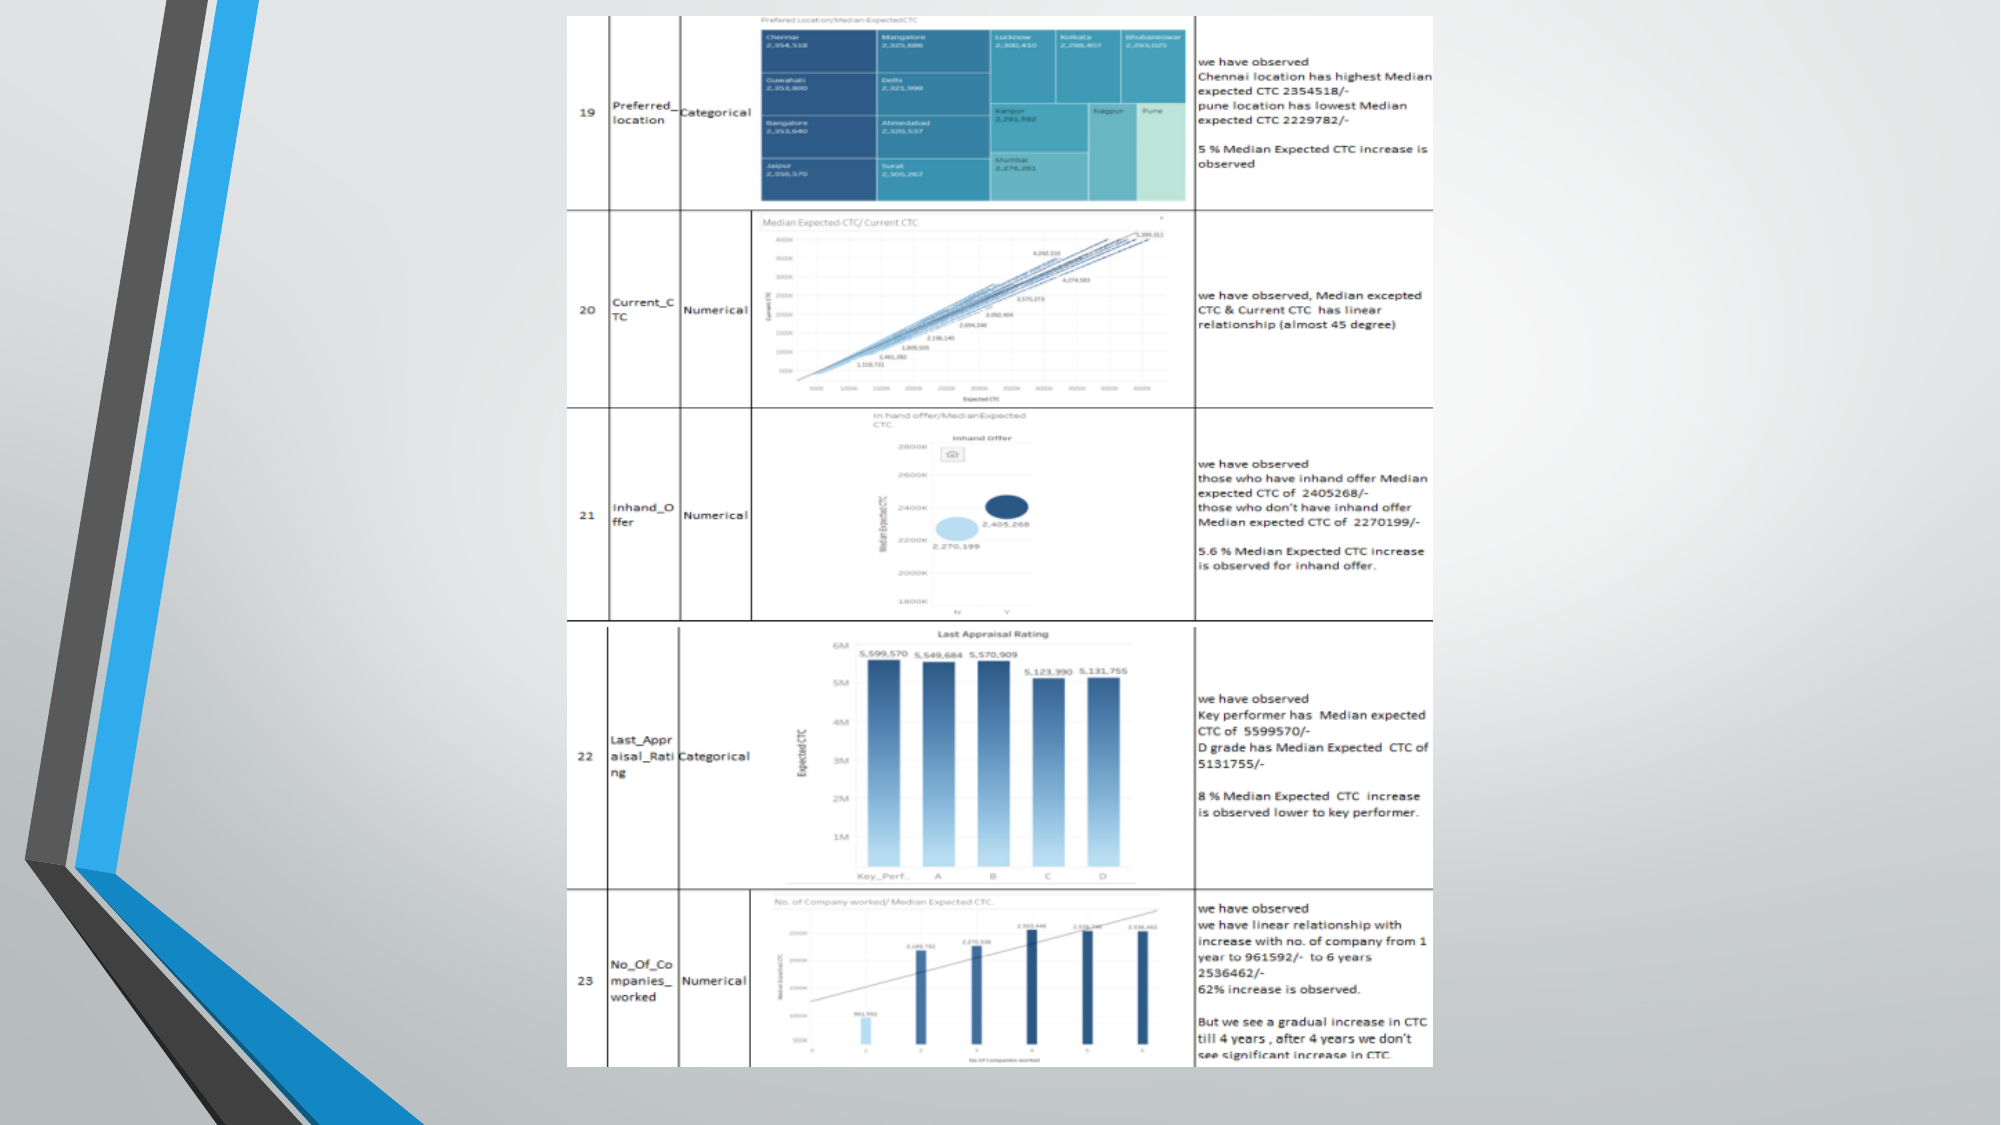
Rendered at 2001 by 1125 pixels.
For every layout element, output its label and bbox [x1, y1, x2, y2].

picture [567, 16, 1433, 1068]
